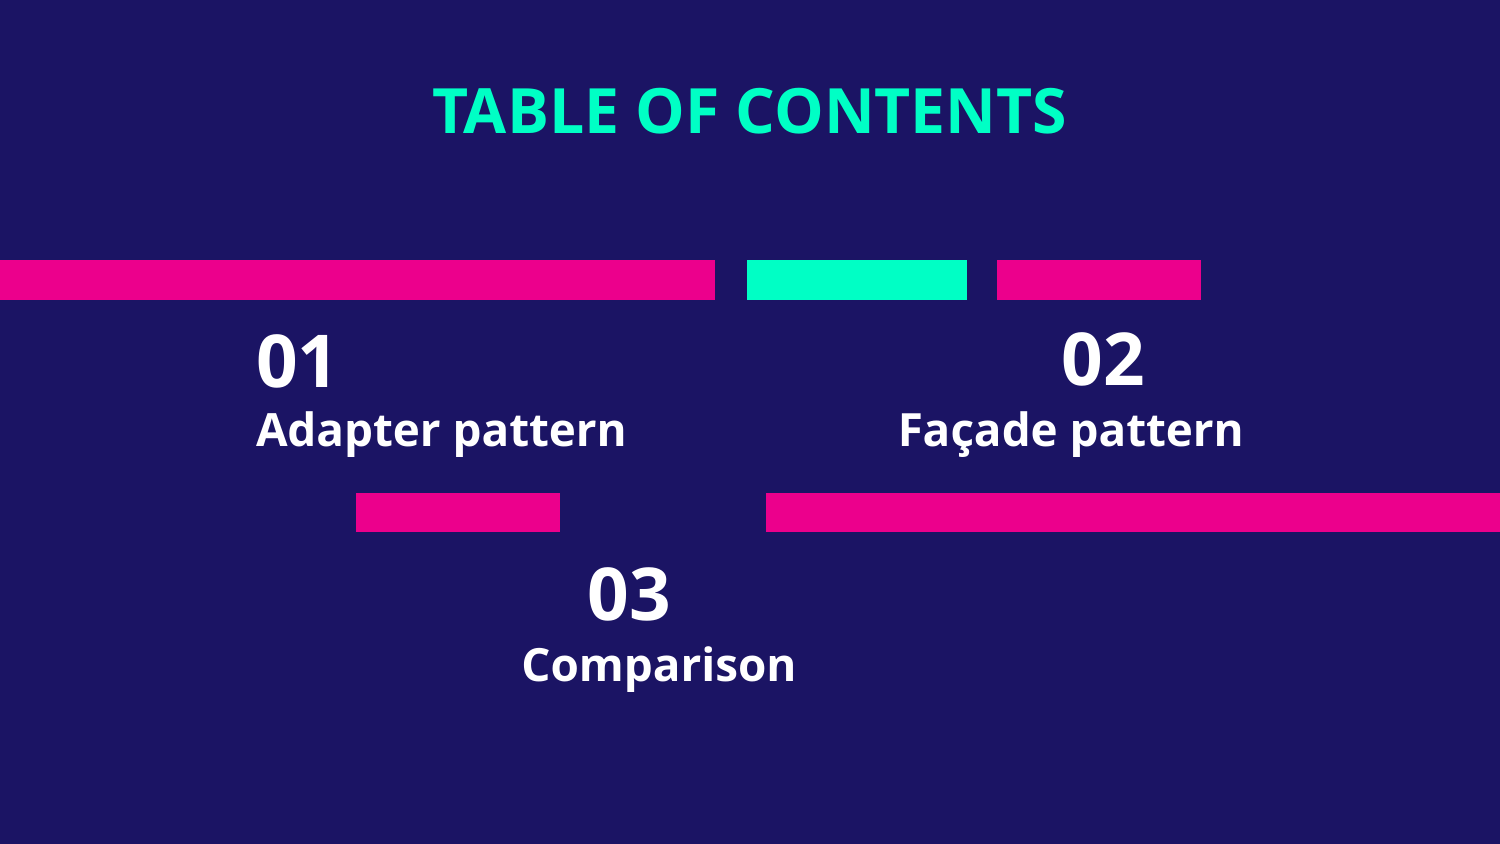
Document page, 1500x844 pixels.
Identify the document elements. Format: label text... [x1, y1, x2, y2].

subtitle Façade pattern [804, 400, 1259, 471]
text_box Adapter pattern [241, 400, 695, 471]
title TABLE OF CONTENTS [209, 56, 1291, 166]
text_box 03 [572, 594, 928, 635]
text_box Comparison [506, 636, 961, 707]
text_box 01 [241, 362, 597, 400]
title 02 [805, 360, 1160, 400]
